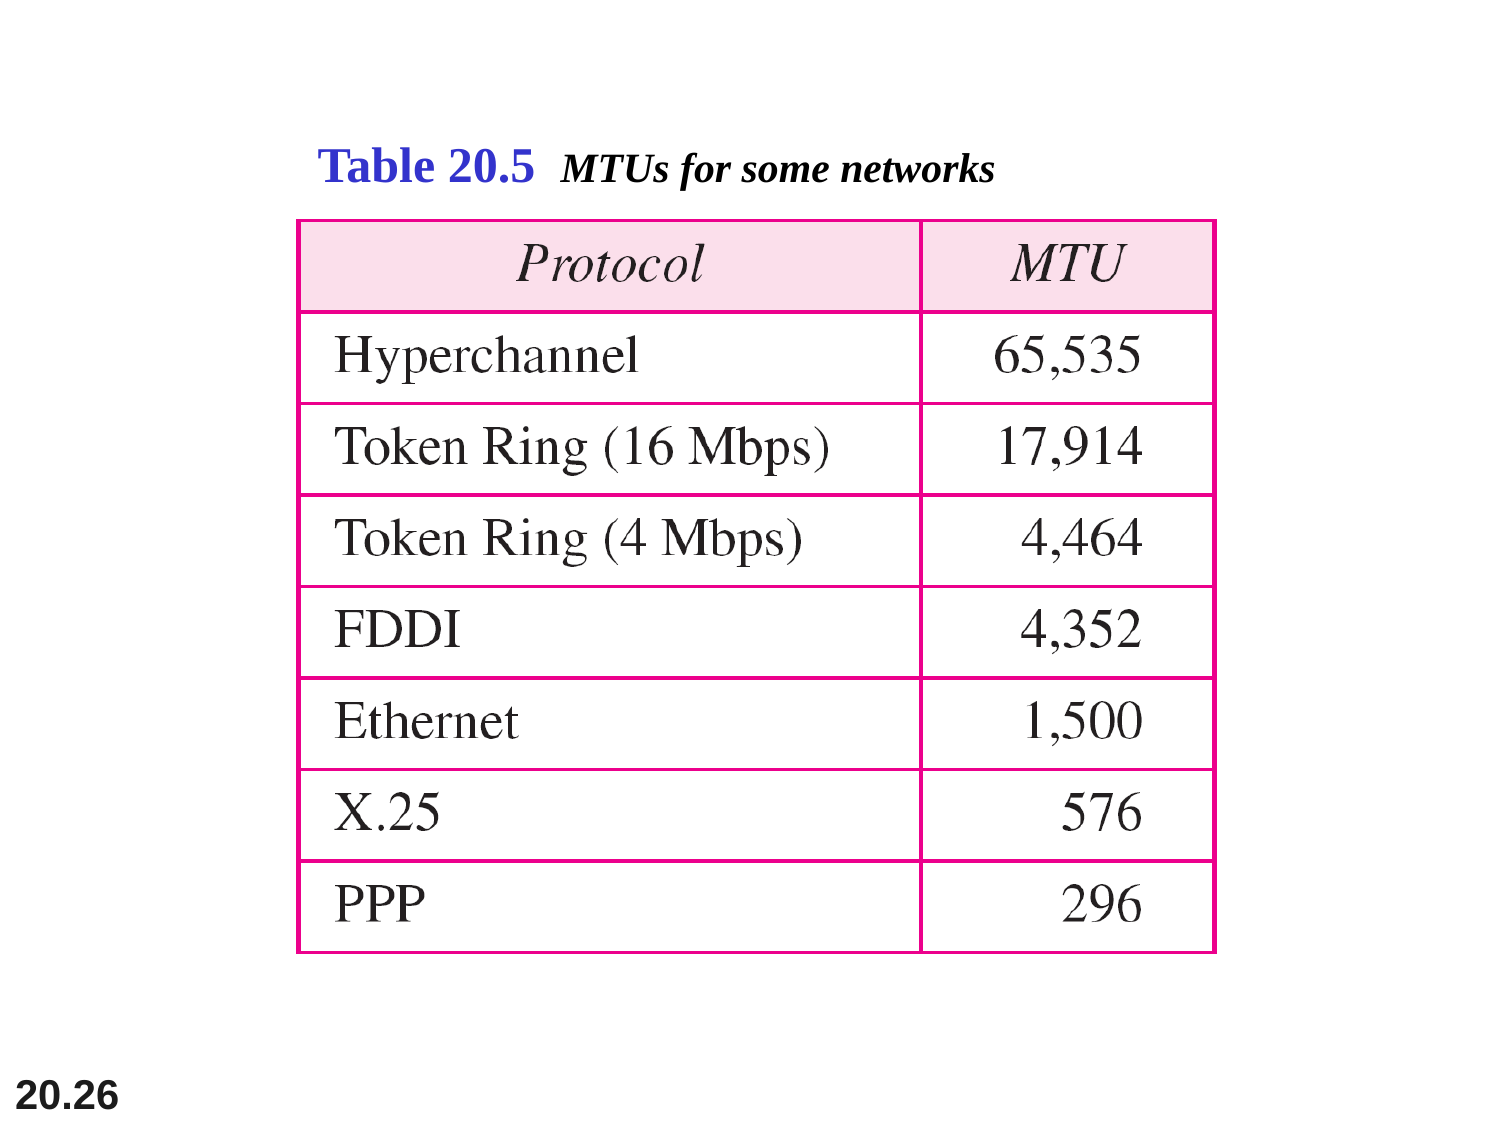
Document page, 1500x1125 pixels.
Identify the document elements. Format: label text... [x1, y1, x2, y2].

text_box Table 20.5 MTUs for some networks [303, 124, 1011, 198]
picture [242, 199, 1288, 976]
slide_number 20.26 [0, 1049, 313, 1125]
